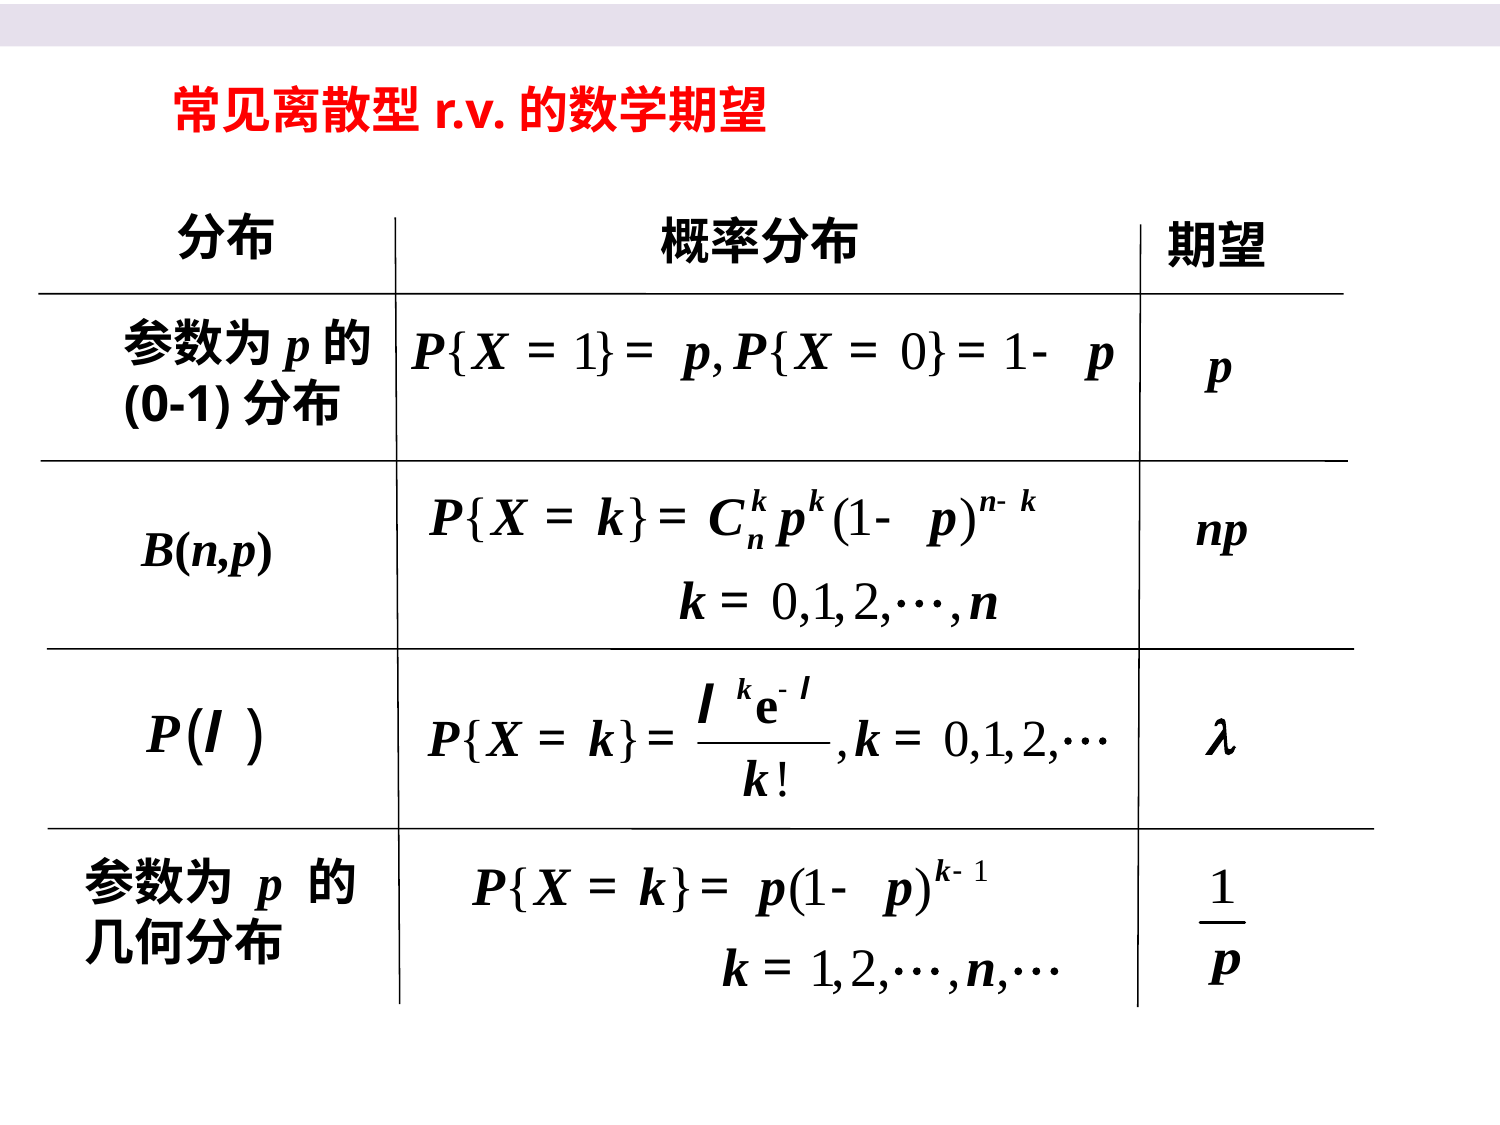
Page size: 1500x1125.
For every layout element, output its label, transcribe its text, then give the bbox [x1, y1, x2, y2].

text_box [404, 325, 1120, 387]
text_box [421, 671, 1114, 803]
text_box  [1190, 696, 1251, 772]
text_box p [1193, 325, 1248, 400]
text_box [139, 701, 266, 776]
text_box 参数为p的 (0-1)分布 [108, 303, 399, 439]
text_box 概率分布 [646, 202, 905, 277]
text_box np [1180, 488, 1264, 564]
text_box 期望 [1152, 205, 1307, 281]
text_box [423, 481, 1043, 638]
text_box 分布 [161, 198, 303, 273]
text_box 常见离散型r.v.的数学期望 [156, 71, 784, 147]
text_box B(n,p) [126, 508, 328, 584]
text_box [1195, 859, 1251, 991]
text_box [466, 852, 1067, 1005]
text_box 参数为 p 的 几何分布 [69, 843, 373, 978]
